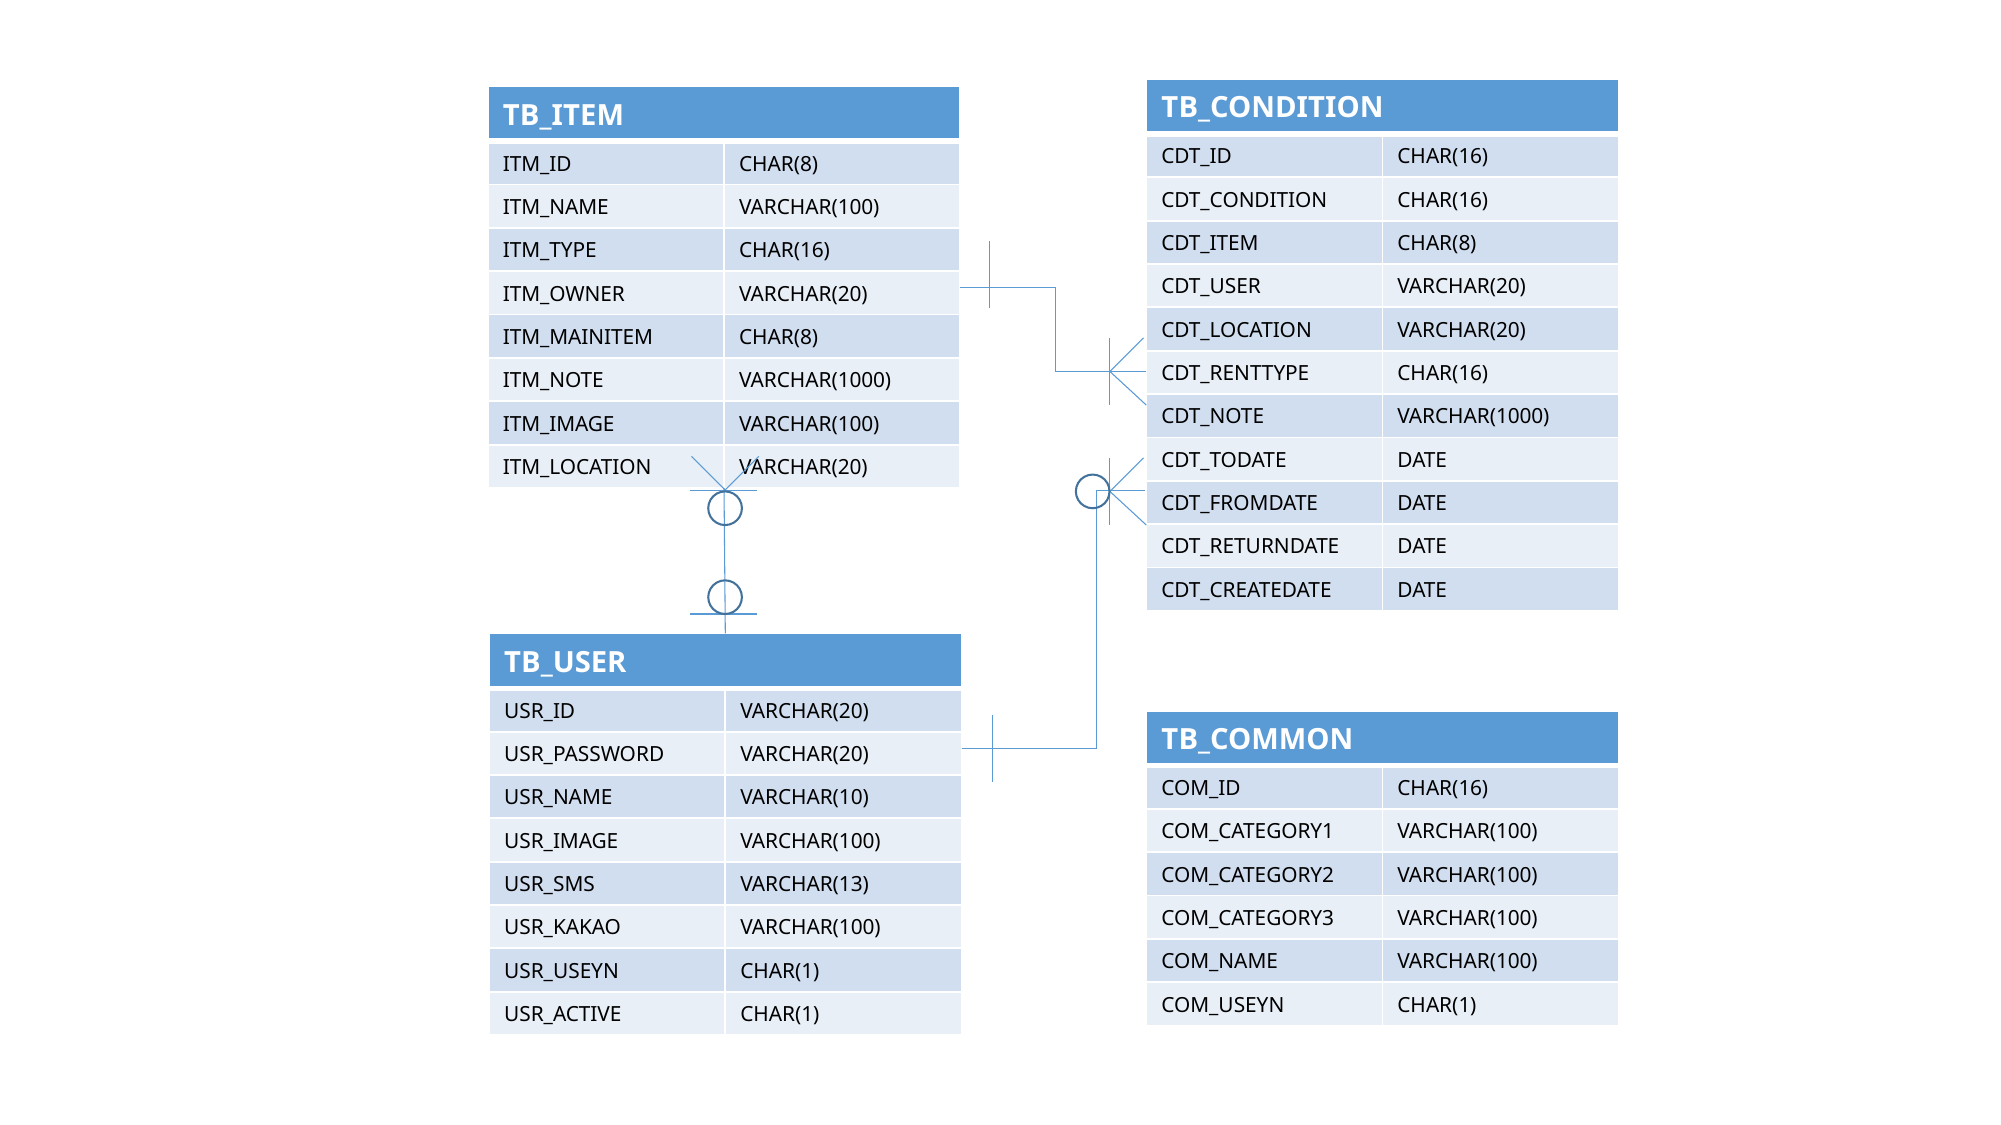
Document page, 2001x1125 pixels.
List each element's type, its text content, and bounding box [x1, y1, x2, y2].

table_cell CDT_NOTE [1147, 395, 1382, 437]
table_cell USR_ID [490, 691, 724, 731]
text_box [1075, 473, 1109, 489]
table_cell CDT_TODATE [1147, 438, 1382, 480]
table_cell COM_USEYN [1147, 983, 1382, 1025]
table_cell VARCHAR(13) [726, 863, 961, 904]
table_header TB_COMMON [1147, 712, 1618, 763]
table_cell CHAR(16) [1383, 137, 1618, 176]
table_cell DATE [1383, 525, 1618, 567]
table_cell CDT_ID [1147, 137, 1382, 176]
table_cell CDT_FROMDATE [1147, 482, 1382, 523]
table_cell VARCHAR(20) [726, 733, 961, 774]
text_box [1110, 457, 1144, 491]
table_cell VARCHAR(100) [1383, 940, 1618, 981]
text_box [691, 456, 725, 489]
table_cell COM_NAME [1147, 940, 1382, 981]
table_cell COM_CATEGORY1 [1147, 810, 1382, 851]
table_header TB_USER [490, 634, 958, 686]
table_cell USR_NAME [490, 776, 724, 817]
table_cell VARCHAR(100) [1383, 896, 1618, 938]
table_cell DATE [1383, 568, 1618, 610]
table_cell DATE [1383, 438, 1618, 480]
table_cell USR_SMS [490, 863, 724, 904]
table_cell CHAR(16) [1383, 768, 1618, 808]
table_cell VARCHAR(100) [1383, 853, 1618, 895]
table_cell ITM_MAINITEM [489, 315, 723, 357]
table_cell CDT_CONDITION [1147, 178, 1382, 220]
table_cell VARCHAR(20) [725, 272, 959, 314]
table_cell ITM_IMAGE [489, 402, 723, 444]
table_cell VARCHAR(20) [726, 691, 958, 731]
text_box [725, 456, 759, 491]
table_cell CDT_RETURNDATE [1235, 525, 1382, 567]
table_cell CHAR(8) [1383, 222, 1618, 263]
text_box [960, 271, 1147, 372]
table_cell COM_CATEGORY3 [1147, 896, 1382, 938]
table_cell CHAR(16) [1383, 352, 1618, 393]
table_cell ITM_ID [489, 144, 723, 184]
table_cell USR_ACTIVE [490, 993, 724, 1034]
text_box [707, 491, 723, 526]
table_cell ITM_LOCATION [489, 446, 723, 487]
table_cell VARCHAR(100) [1383, 810, 1618, 851]
table_cell CHAR(16) [1383, 178, 1618, 220]
text_box [726, 491, 743, 526]
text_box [958, 489, 1235, 749]
table_cell USR_IMAGE [490, 819, 724, 861]
table_cell DATE [1383, 482, 1618, 523]
table_cell VARCHAR(1000) [1383, 395, 1618, 437]
table_cell VARCHAR(100) [725, 402, 959, 444]
table_cell CHAR(8) [725, 315, 959, 357]
table_header TB_ITEM [489, 87, 959, 138]
table_cell CHAR(1) [1383, 983, 1618, 1025]
table_cell USR_PASSWORD [490, 733, 724, 774]
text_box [1110, 372, 1147, 406]
table_header TB_CONDITION [1147, 80, 1618, 131]
table_cell COM_CATEGORY2 [1147, 853, 1382, 895]
table_cell VARCHAR(10) [726, 776, 961, 817]
table_cell CHAR(16) [725, 229, 959, 270]
table_cell ITM_TYPE [489, 229, 723, 270]
text_box [726, 579, 743, 613]
table_cell CDT_LOCATION [1147, 308, 1382, 350]
table_cell USR_USEYN [490, 949, 724, 991]
table_cell CHAR(1) [726, 993, 961, 1034]
table_cell VARCHAR(20) [725, 446, 959, 487]
table_cell ITM_NOTE [489, 359, 723, 400]
table_cell CDT_CREATEDATE [1235, 568, 1382, 610]
table_cell CDT_USER [1147, 265, 1382, 306]
table_cell USR_KAKAO [490, 906, 724, 947]
table_cell ITM_OWNER [489, 272, 723, 314]
table_cell CHAR(8) [725, 144, 959, 184]
table_cell ITM_NAME [489, 185, 723, 227]
table_cell CDT_ITEM [1147, 222, 1382, 263]
table_cell VARCHAR(20) [1383, 308, 1618, 350]
table_cell VARCHAR(100) [726, 906, 961, 947]
table_cell CHAR(1) [726, 949, 961, 991]
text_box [1110, 491, 1147, 526]
table_cell CDT_RENTTYPE [1147, 352, 1382, 393]
table_cell COM_ID [1147, 768, 1382, 808]
table_cell VARCHAR(20) [1383, 265, 1618, 306]
table_cell VARCHAR(100) [726, 819, 961, 861]
text_box [707, 579, 723, 613]
table_cell VARCHAR(1000) [725, 359, 959, 400]
table_cell VARCHAR(100) [725, 185, 959, 227]
